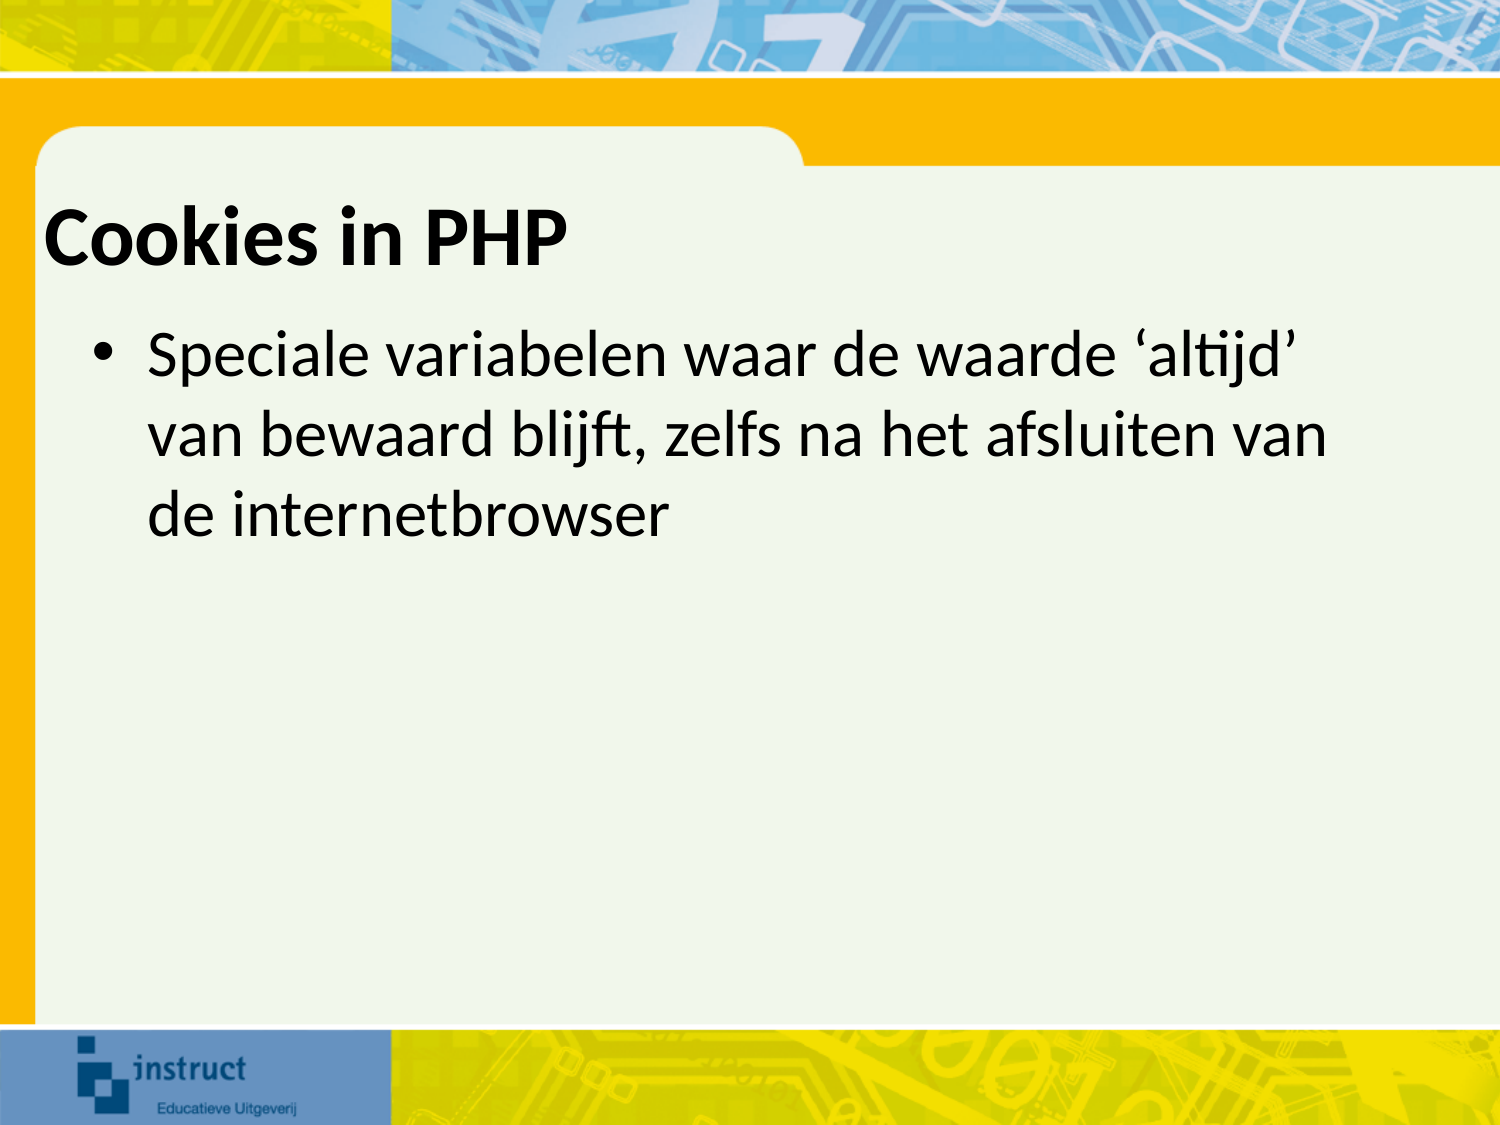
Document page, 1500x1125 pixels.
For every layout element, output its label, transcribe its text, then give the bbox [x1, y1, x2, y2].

list Speciale variabelen waar de waarde ‘altijd’ van bewaard blijft, zelfs na het afsluiten van de internetbrowser [76, 302, 1425, 1005]
title Cookies in PHP [29, 172, 1471, 291]
picture [0, 0, 1500, 1125]
